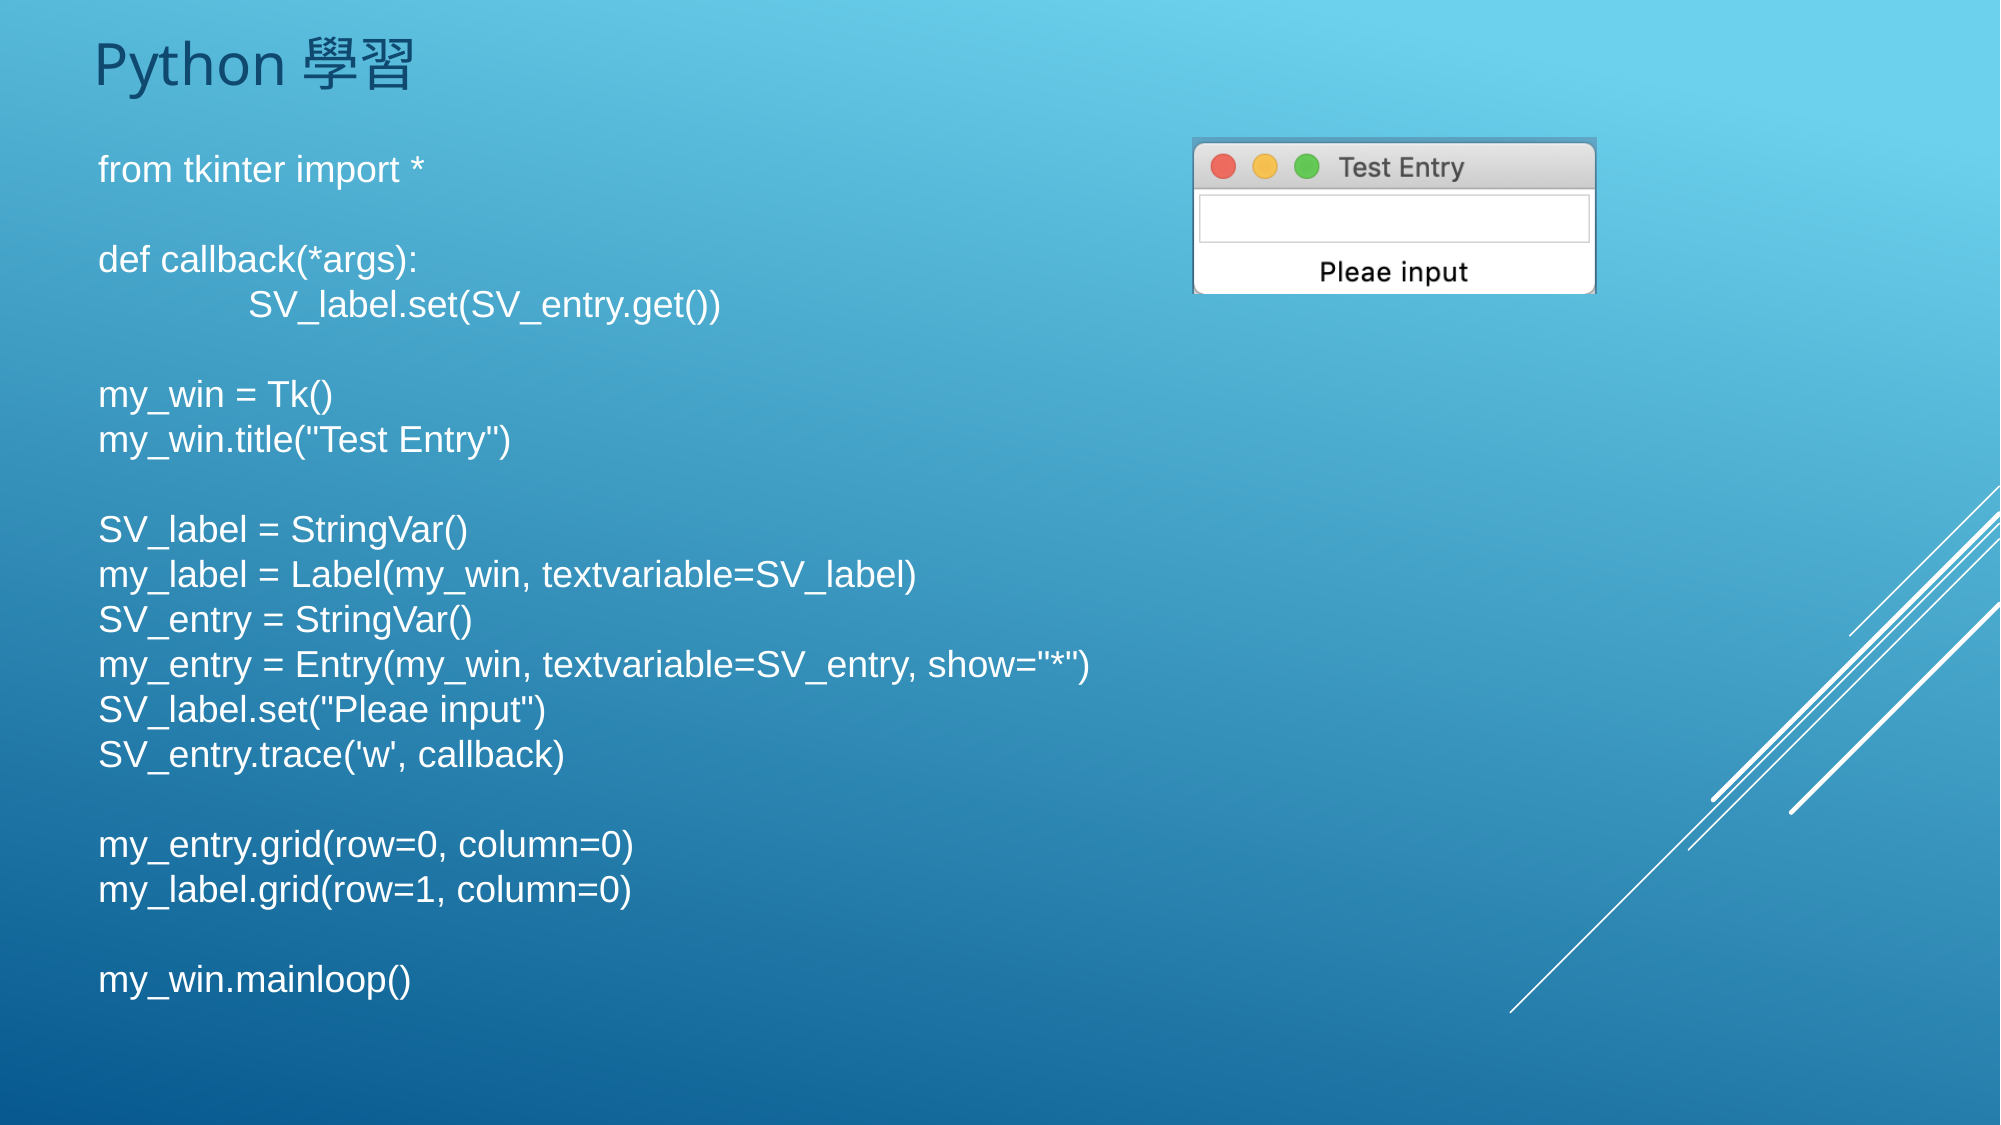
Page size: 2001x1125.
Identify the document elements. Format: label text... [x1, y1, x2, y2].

picture [1191, 137, 1597, 294]
text_box from tkinter import * def callback(*args): SV_label.set(SV_entry.get()) my_win = Tk() my_win.title("Test Entry") SV_label = StringVar() my_label = Label(my_win, textvariable=SV_label) SV_entry = StringVar() my_entry = Entry(my_win, textvariable=SV_entry, show="*") SV_label.set("Pleae input") SV_entry.trace('w', callback) my_entry.grid(row=0, column=0) my_label.grid(row=1, column=0) my_win.mainloop() [83, 137, 1977, 1125]
list Python學習 [78, 19, 1479, 106]
